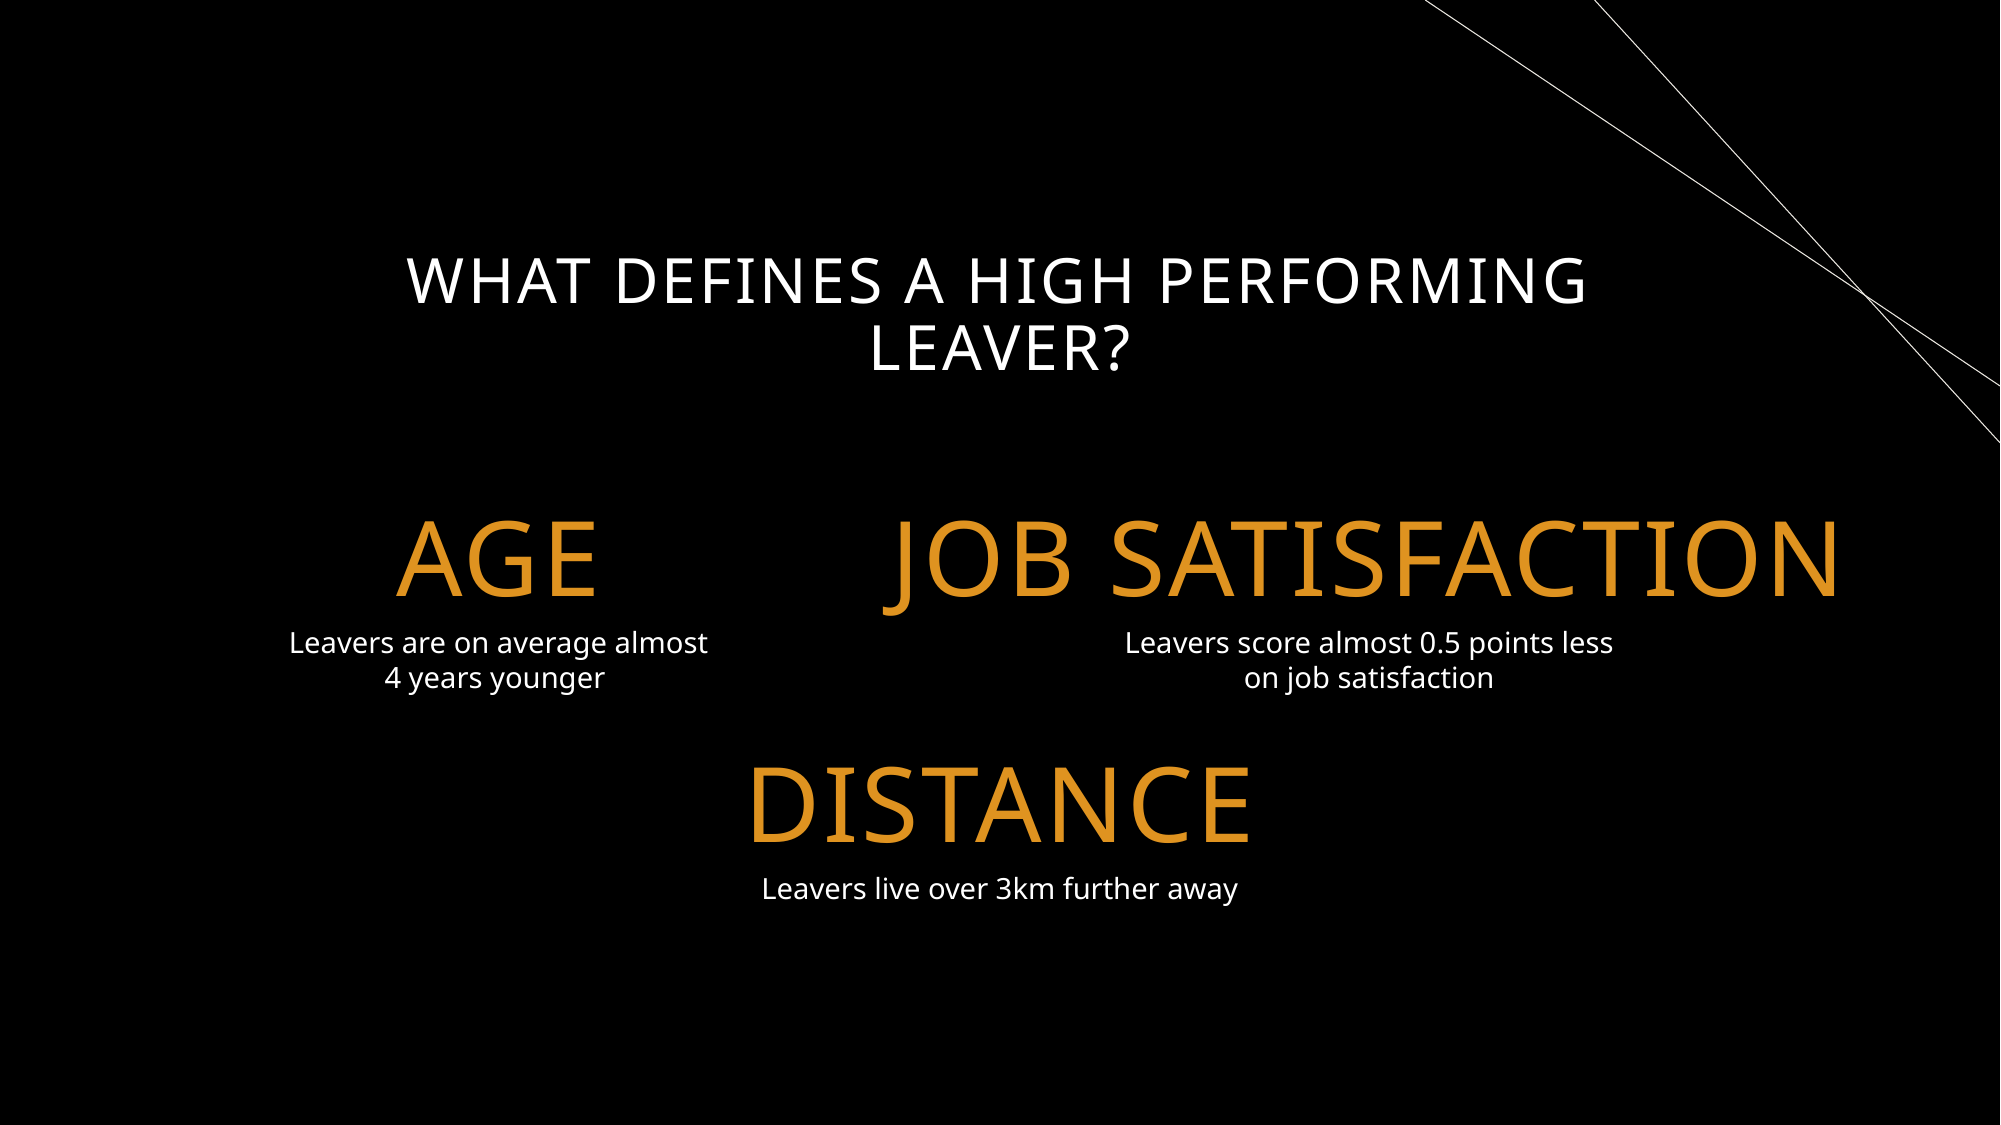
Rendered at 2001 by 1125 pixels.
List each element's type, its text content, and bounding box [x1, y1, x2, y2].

text_box Job satisfaction [650, 453, 2000, 672]
title What defines a high performing leaver? [281, 207, 1719, 426]
text_box Leavers are on average almost 4 years younger [268, 616, 730, 783]
text_box Leavers score almost 0.5 points less on job satisfaction [1098, 616, 1640, 783]
text_box Leavers live over 3km further away [545, 862, 1455, 1029]
text_box distance [281, 699, 1719, 918]
text_box age [0, 453, 650, 672]
